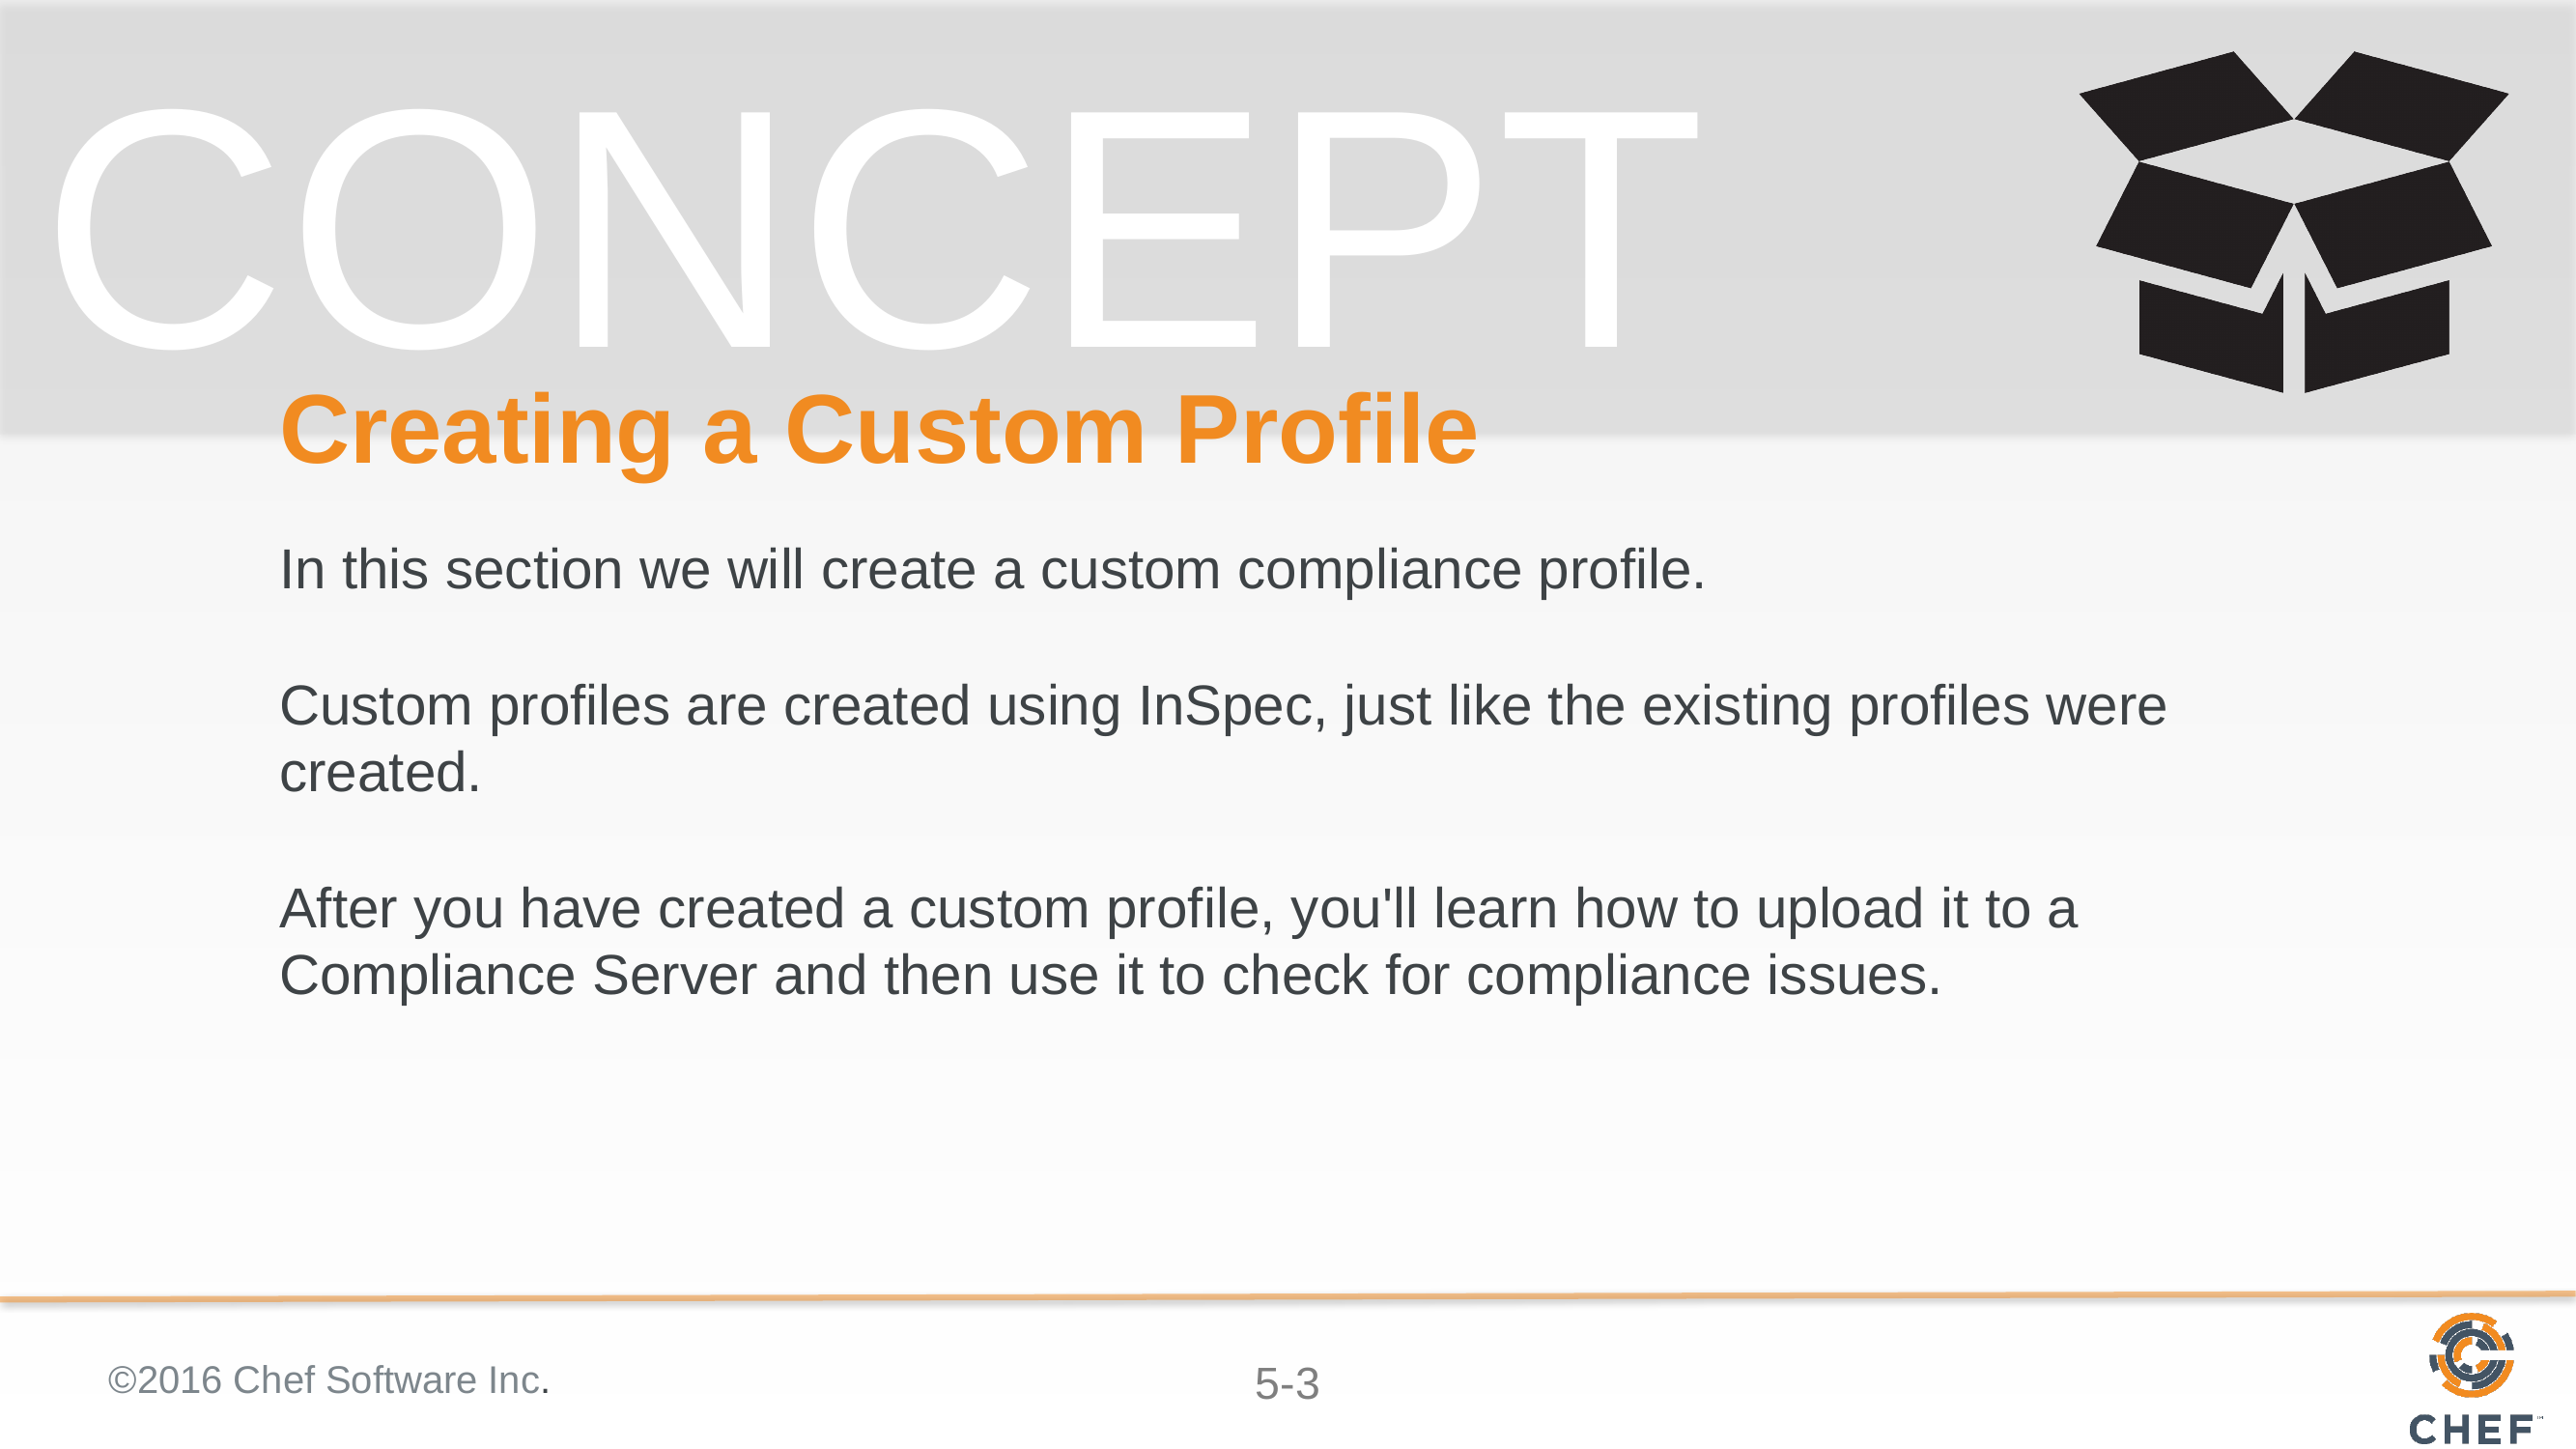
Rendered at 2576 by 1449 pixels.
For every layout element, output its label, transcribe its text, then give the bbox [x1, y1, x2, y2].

title Creating a Custom Profile [265, 363, 2217, 499]
subtitle In this section we will create a custom compliance profile. Custom profiles are created using InSpec, just like the existing profiles were created. After you have created a custom profile, you'll learn how to upload it to a Compliance Server and then use it to check for compliance issues. [265, 518, 2217, 1203]
picture [2399, 1297, 2551, 1449]
picture [2079, 51, 2509, 399]
